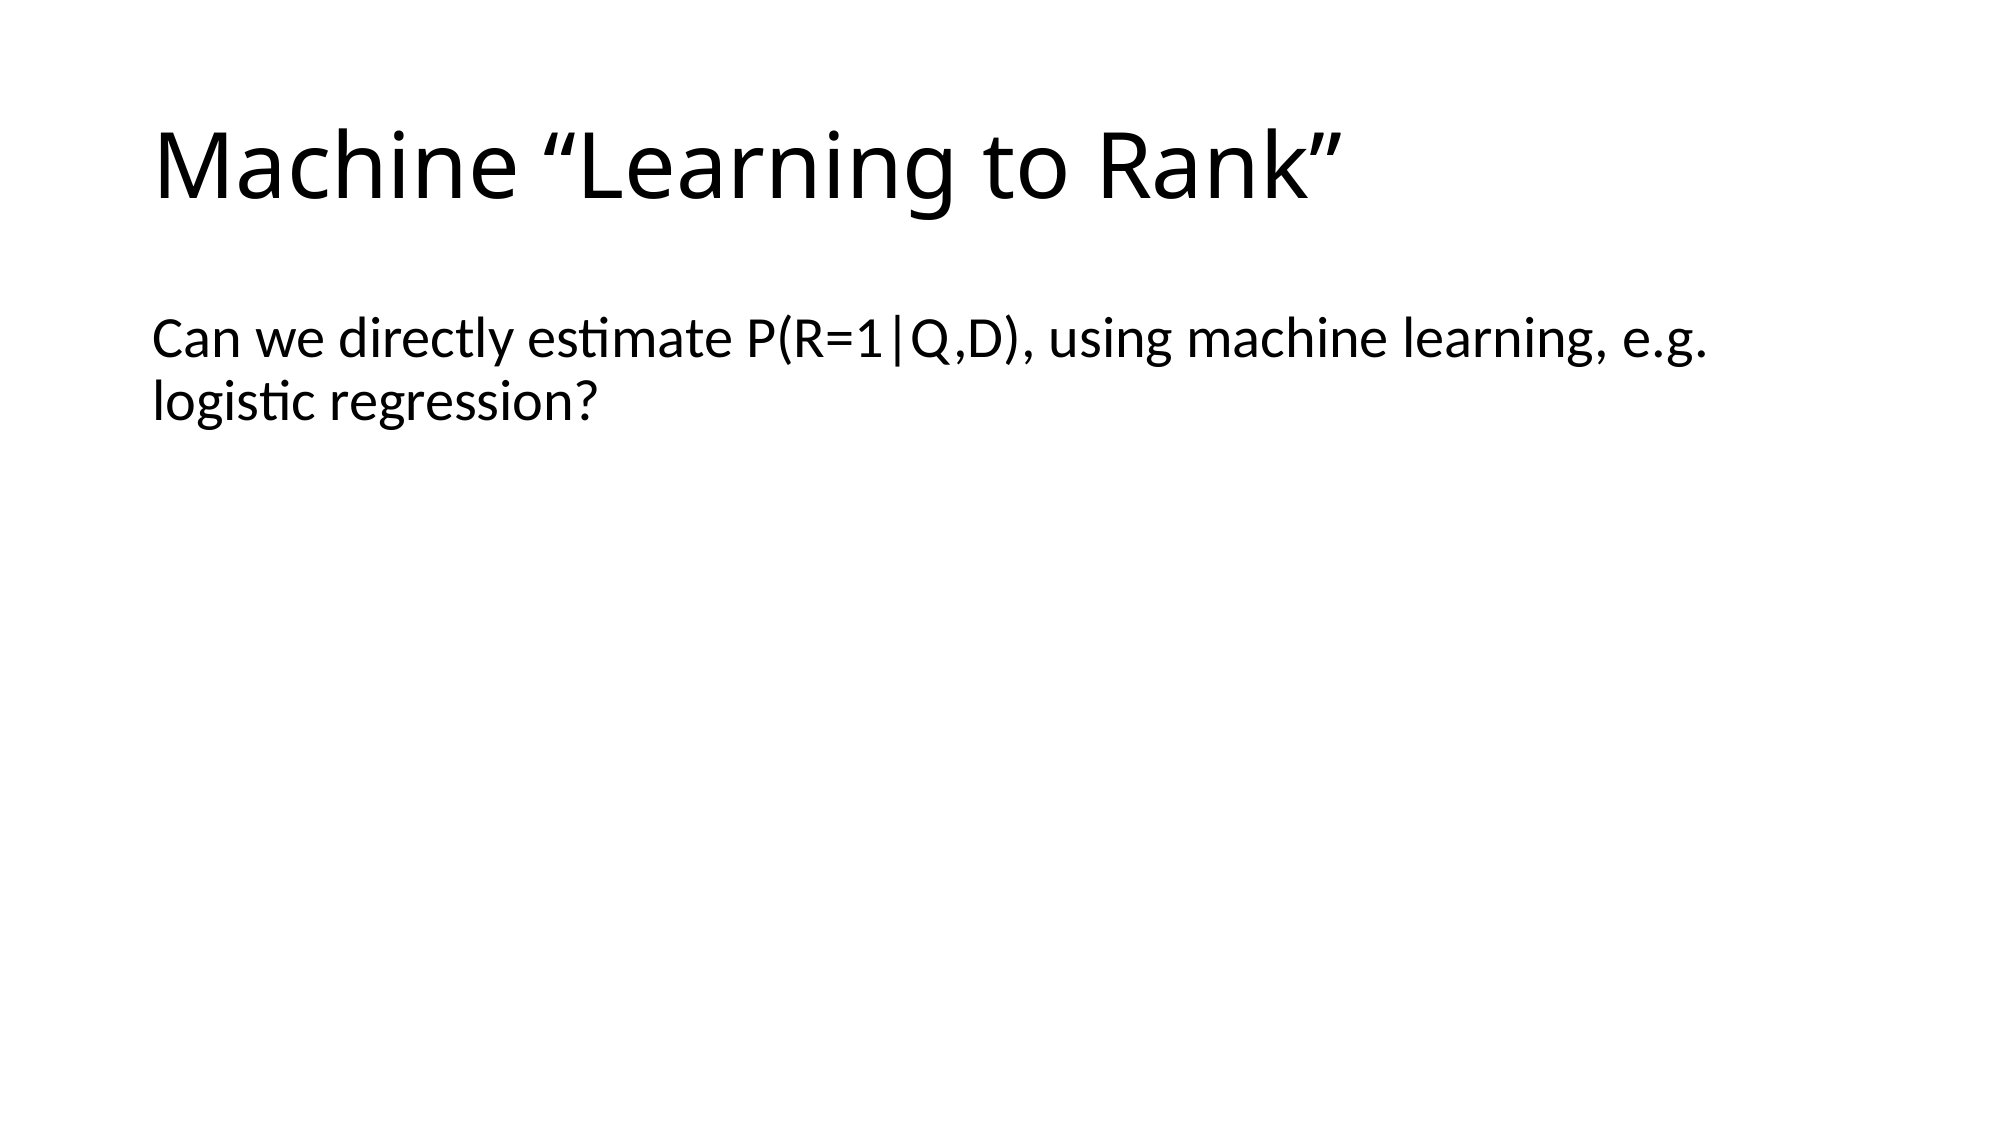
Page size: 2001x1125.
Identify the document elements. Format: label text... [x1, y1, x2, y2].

title Machine “Learning to Rank” [137, 59, 1863, 278]
list Can we directly estimate P(R=1|Q,D), using machine learning, e.g. logistic regression? [137, 299, 1863, 1014]
